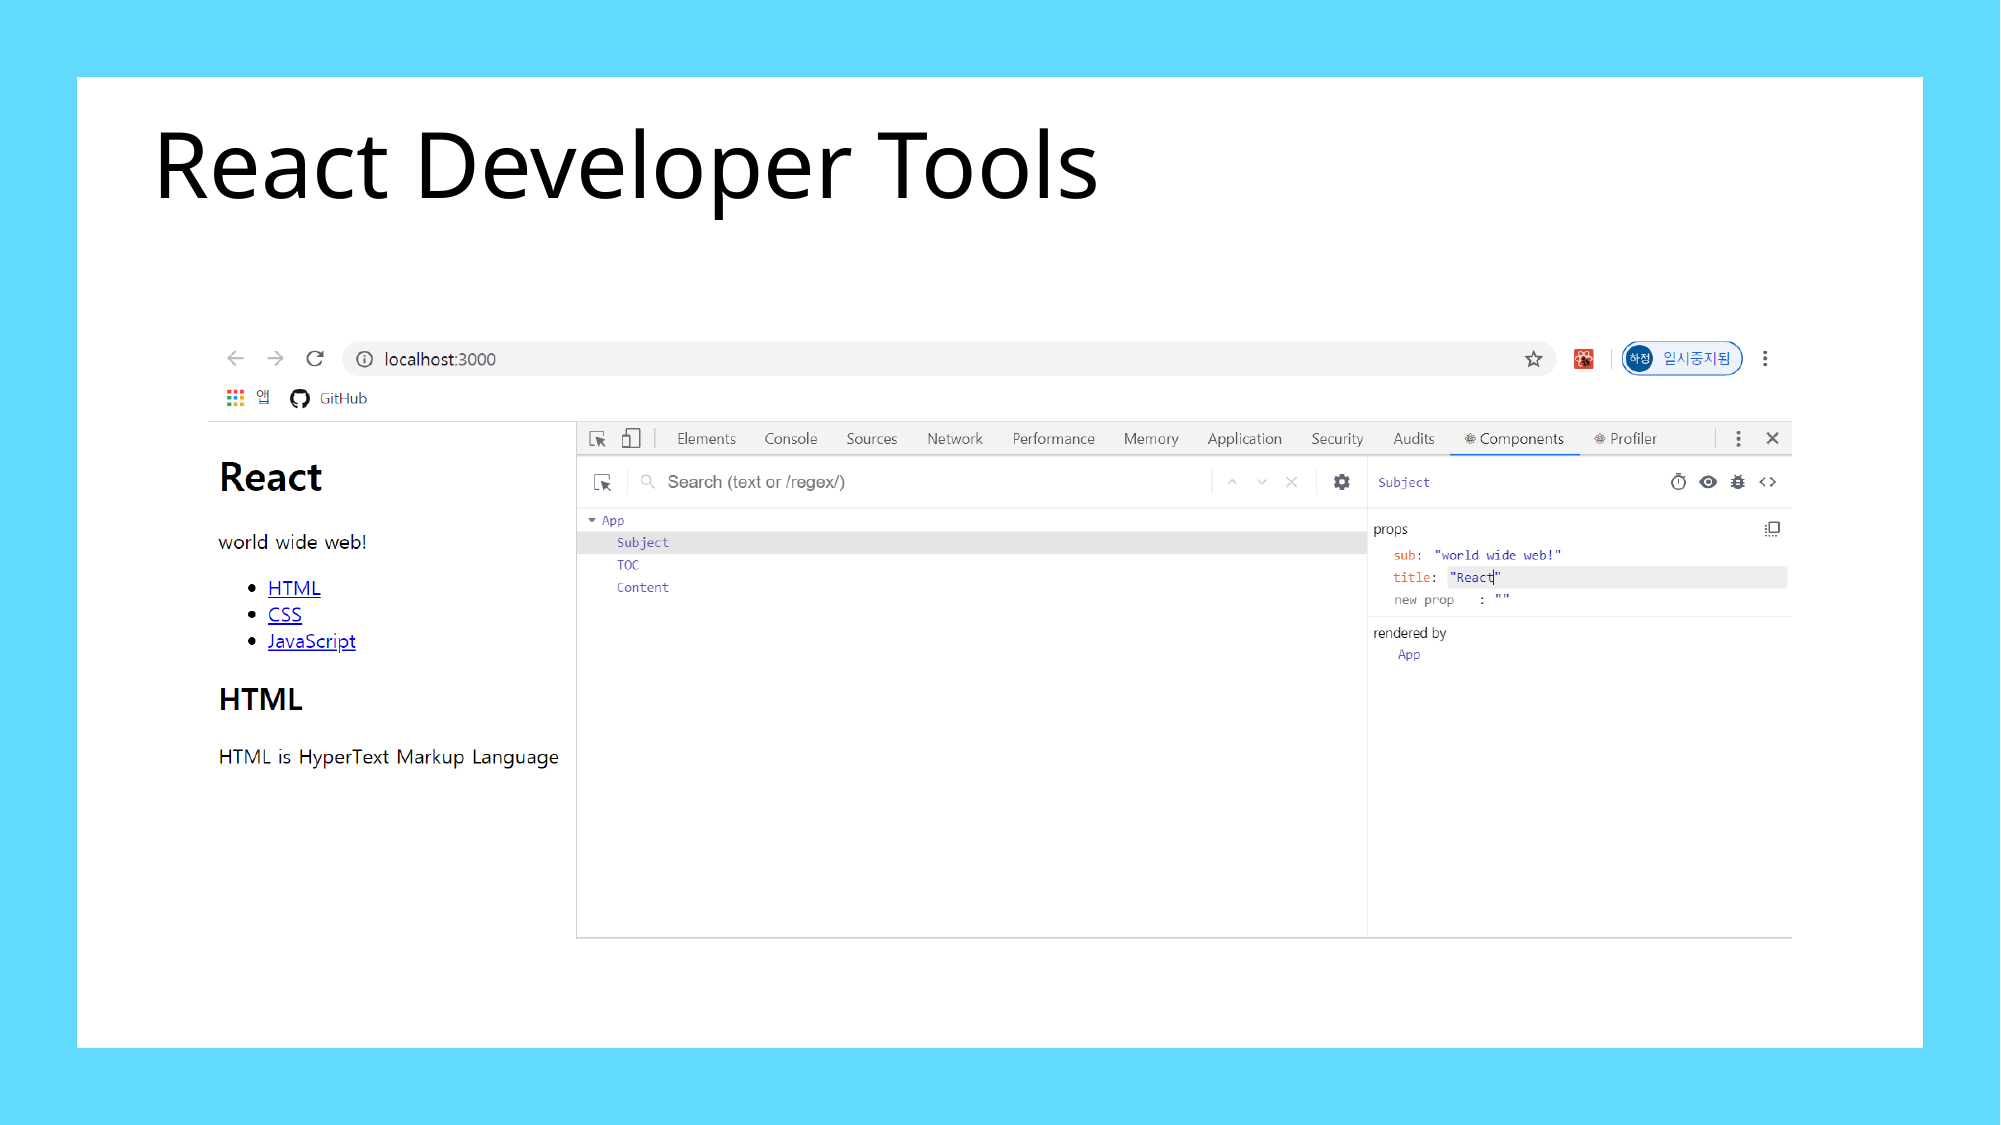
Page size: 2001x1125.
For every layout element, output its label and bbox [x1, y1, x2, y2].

picture [208, 337, 1792, 939]
text_box [0, 0, 2000, 1125]
